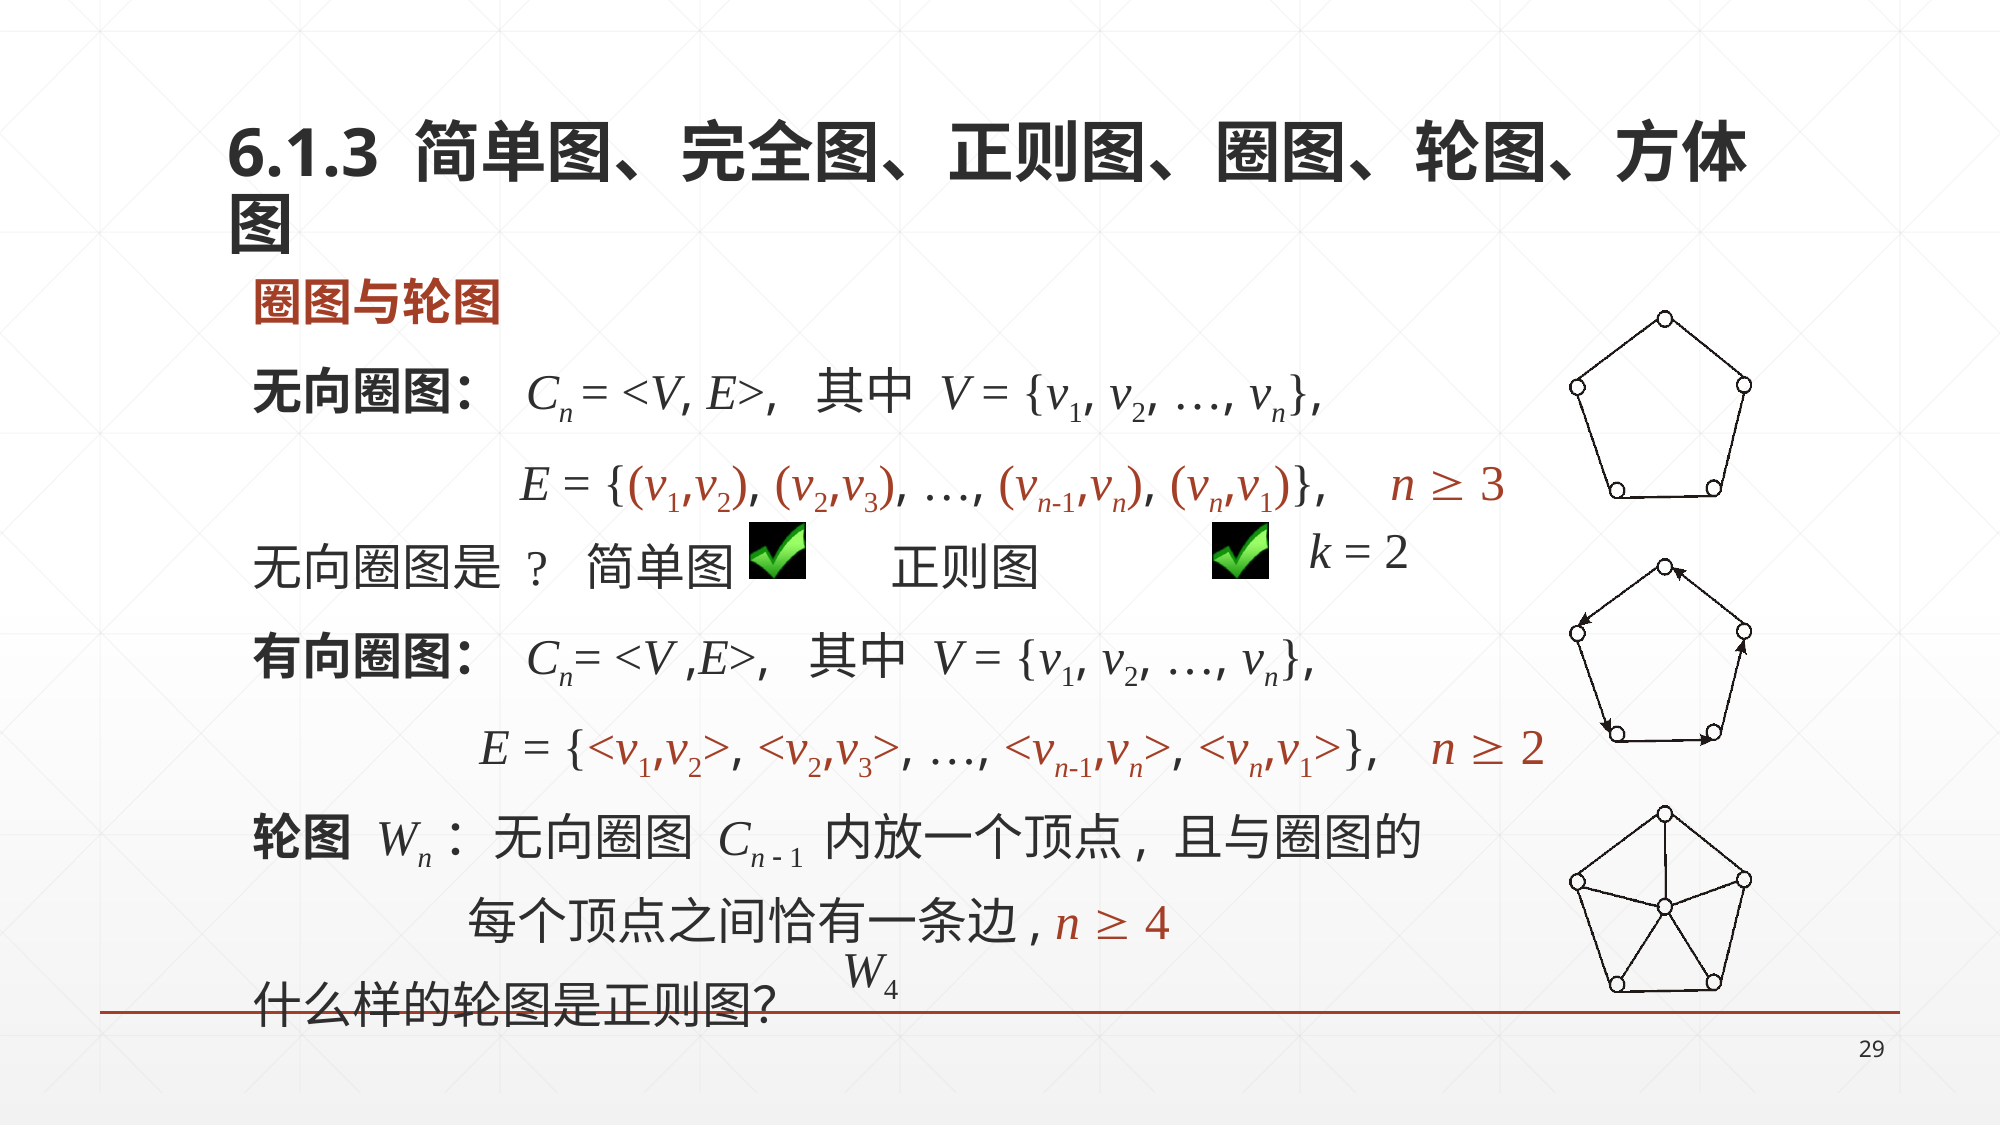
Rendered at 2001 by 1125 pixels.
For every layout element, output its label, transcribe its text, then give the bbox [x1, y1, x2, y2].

list 圈图与轮图 无向圈图： Cn = <V, E>, 其中 V = {v1, v2, …, vn}, E = {(v1,v2), (v2,v3), …, (vn-1,vn), (vn,v1)}, n  3 无向圈图是 ? 简单图 正则图 有向圈图： Cn= <V ,E>, 其中 V = {v1, v2, …, vn}, E = {<v1,v2>, <v2,v3>, …, <vn-1,vn>, <vn,v1>}, n  2 轮图 Wn：无向圈图 Cn  1 内放一个顶点, 且与圈图的 每个顶点之间恰有一条边, n  4 什么样的轮图是正则图？ [237, 271, 1788, 1003]
picture [749, 522, 806, 579]
picture [1569, 558, 1752, 746]
picture [1569, 805, 1752, 994]
text_box k = 2 [1293, 510, 1425, 586]
picture [1569, 310, 1752, 499]
text_box W4 [827, 929, 914, 1013]
slide_number 29 [1749, 1031, 1901, 1069]
text_box 6.1.3 简单图、完全图、正则图、圈图、轮图、方体图 [212, 82, 1826, 271]
picture [1212, 522, 1269, 579]
